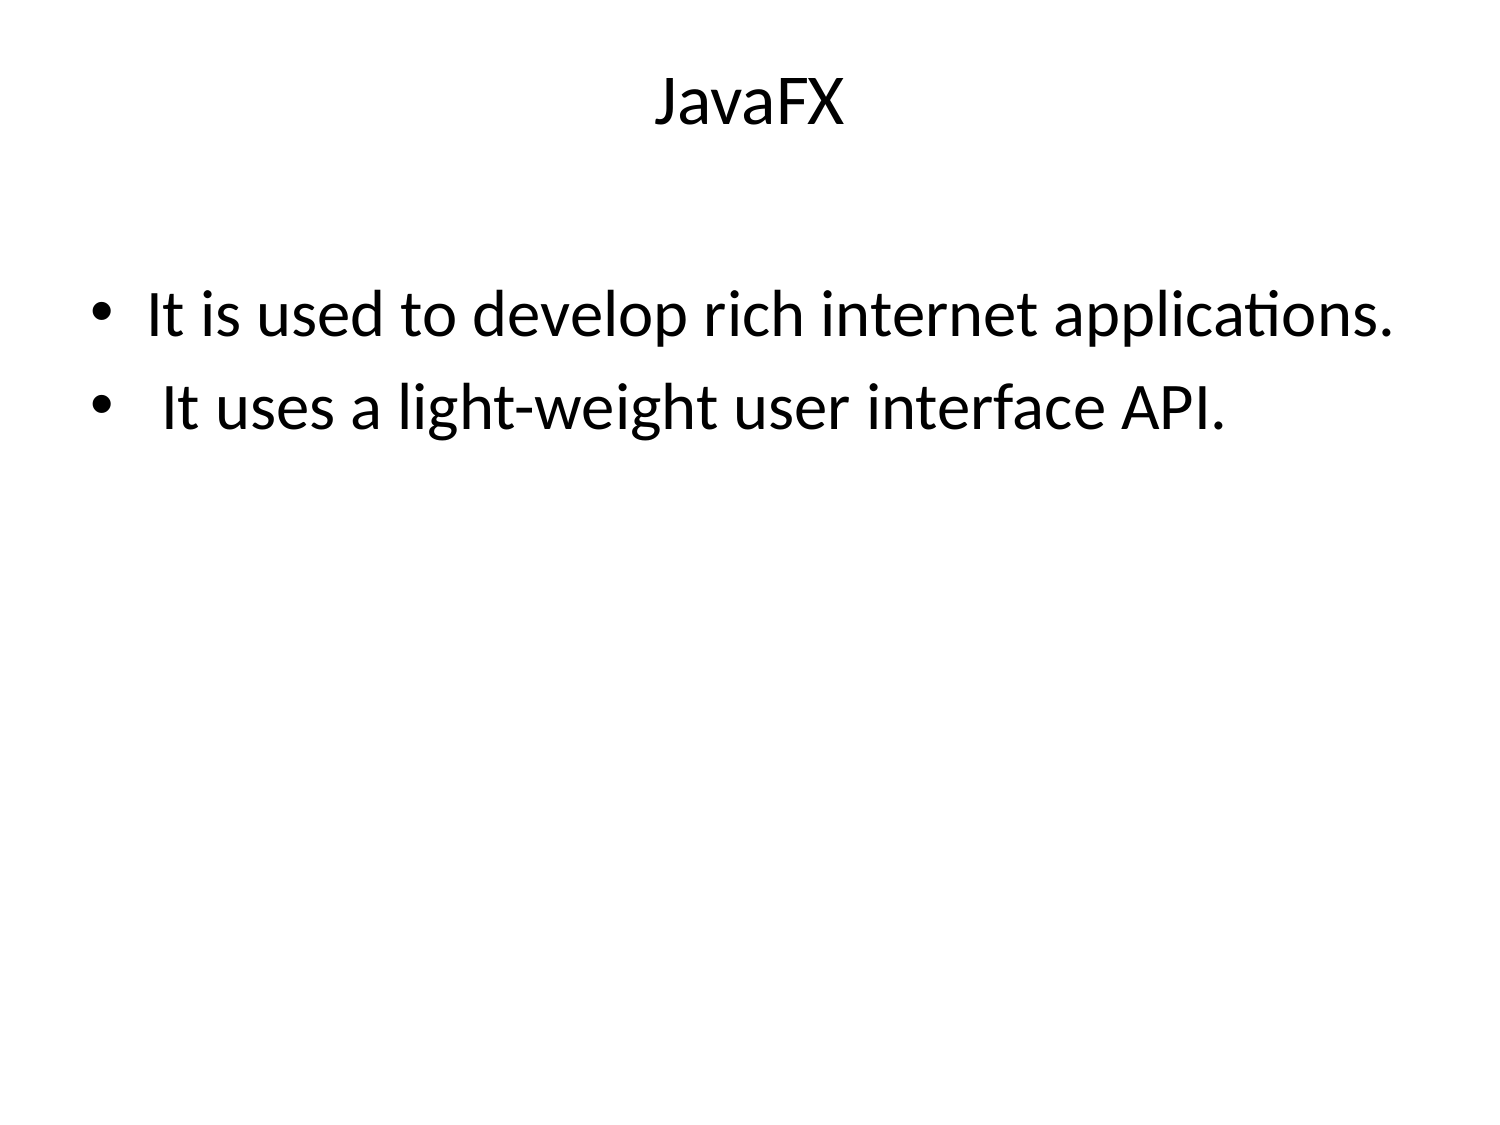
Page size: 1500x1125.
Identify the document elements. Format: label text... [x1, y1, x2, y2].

list It is used to develop rich internet applications. It uses a light-weight user interface API. [75, 262, 1425, 1005]
title JavaFX [75, 45, 1425, 233]
